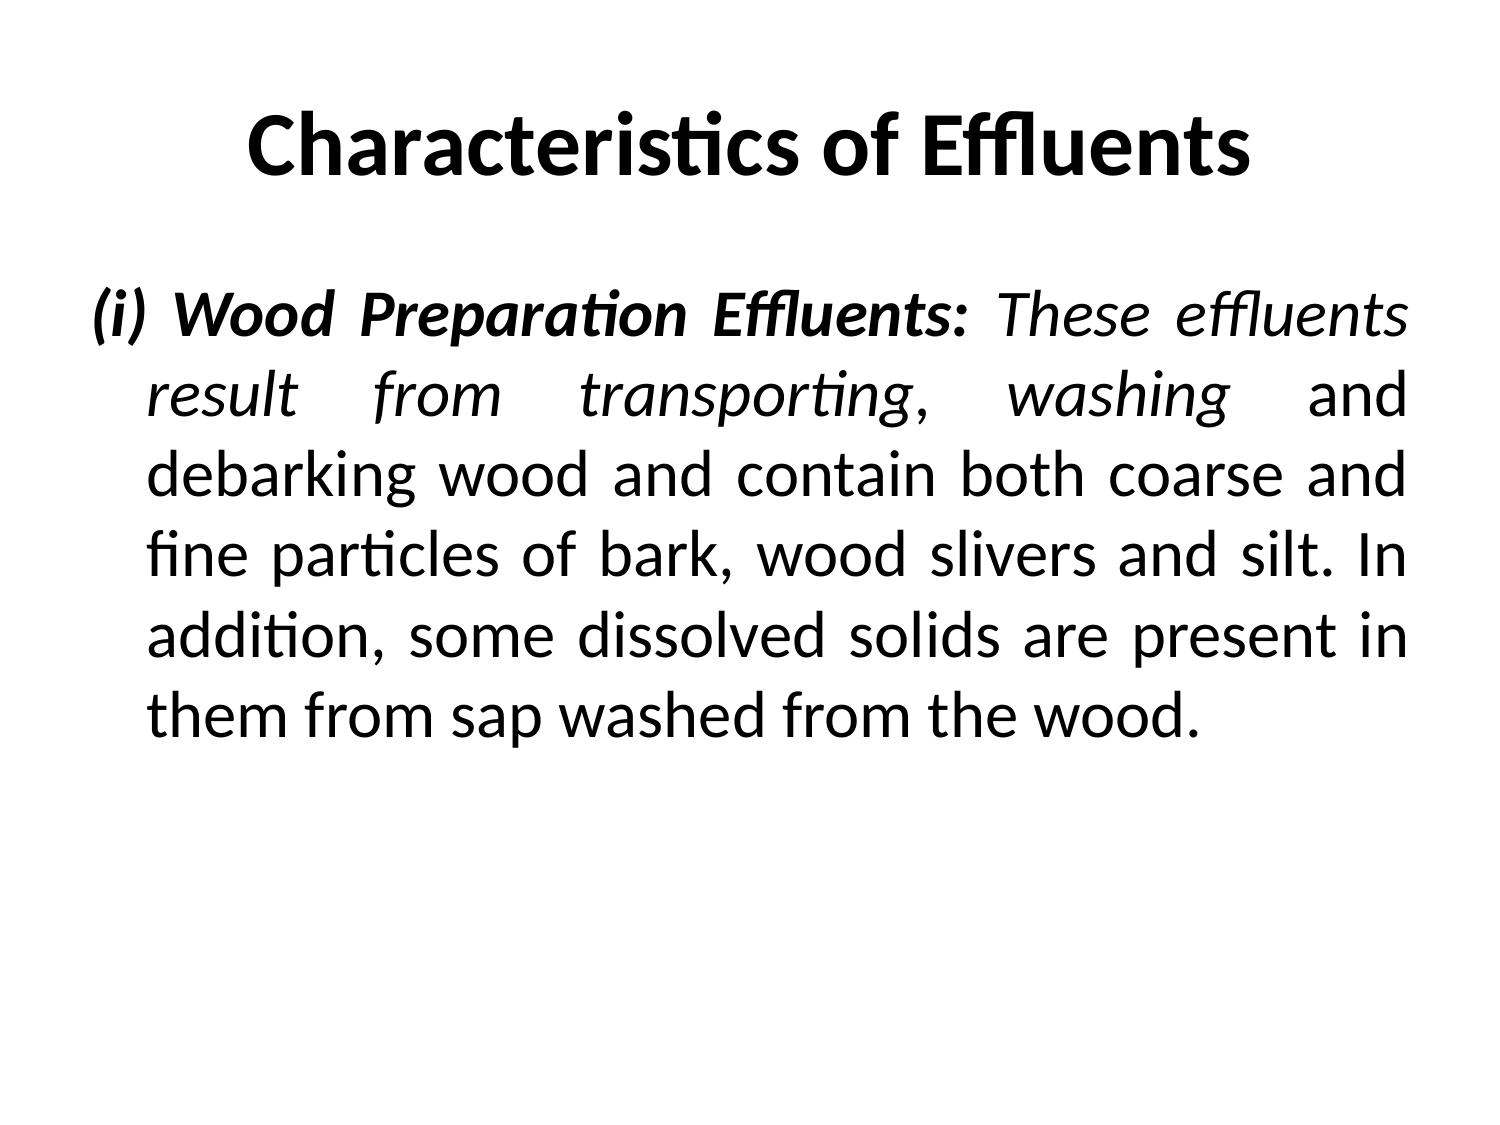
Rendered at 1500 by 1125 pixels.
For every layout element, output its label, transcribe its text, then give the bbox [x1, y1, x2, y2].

list (i) Wood Preparation Effluents: These effluents result from transporting, washing and debarking wood and contain both coarse and fine particles of bark, wood slivers and silt. In addition, some dissolved solids are present in them from sap washed from the wood. [75, 262, 1425, 1005]
title Characteristics of Effluents [75, 45, 1425, 233]
